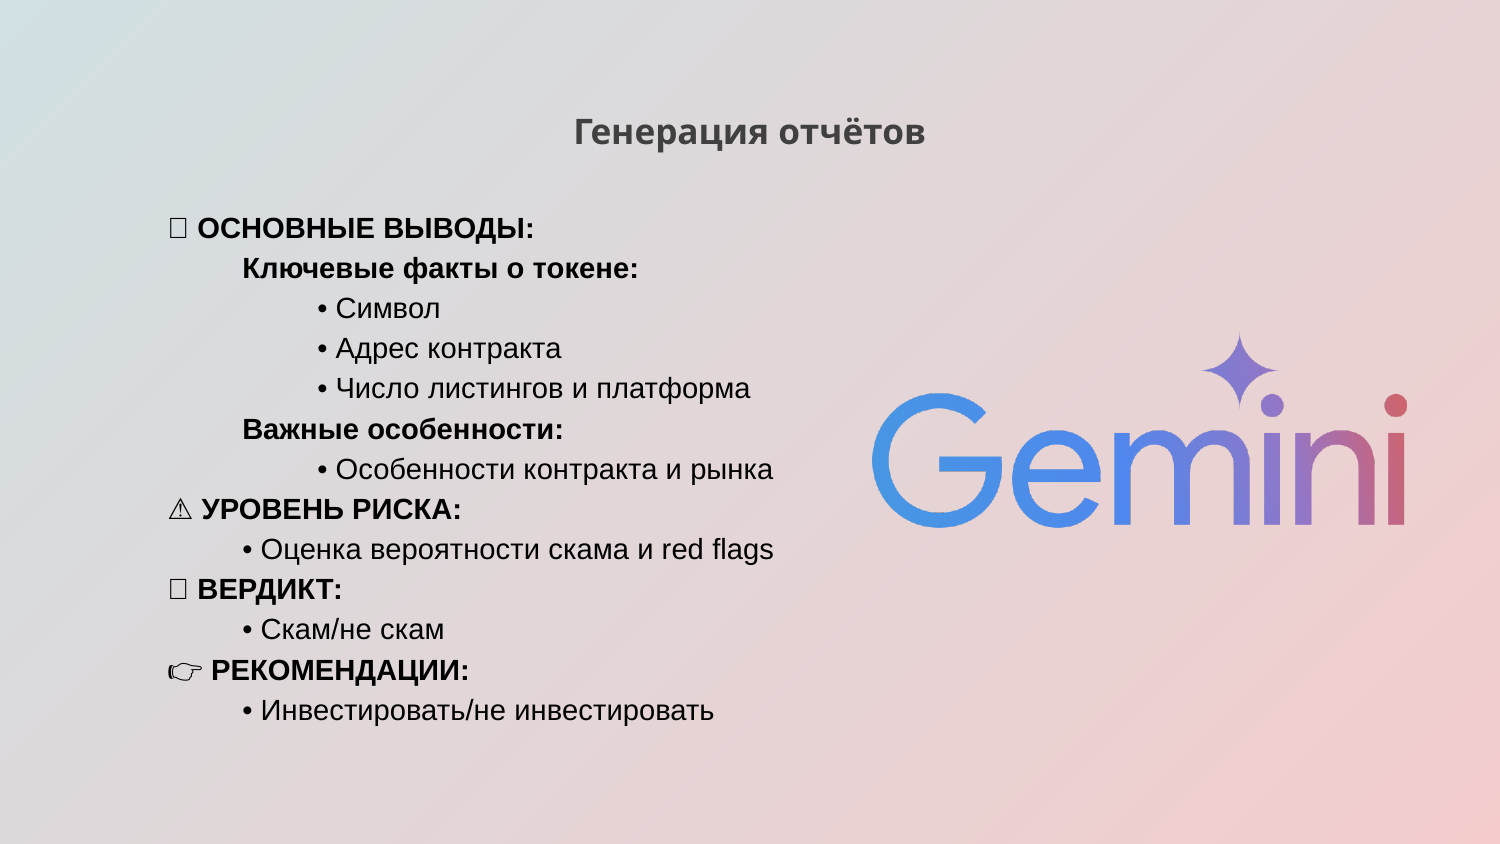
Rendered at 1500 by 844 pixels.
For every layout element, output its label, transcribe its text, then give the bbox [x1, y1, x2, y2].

picture [872, 330, 1407, 529]
list 💡 ОСНОВНЫЕ ВЫВОДЫ: Ключевые факты о токене: • Символ • Адрес контракта • Число листингов и платформа Важные особенности: • Особенности контракта и рынка ⚠️ УРОВЕНЬ РИСКА: • Оценка вероятности скама и red flags 🎯 ВЕРДИКТ: • Скам/не скам 👉 РЕКОМЕНДАЦИИ: • Инвестировать/не инвестировать [152, 189, 1449, 750]
title Генерация отчётов [51, 72, 1449, 167]
